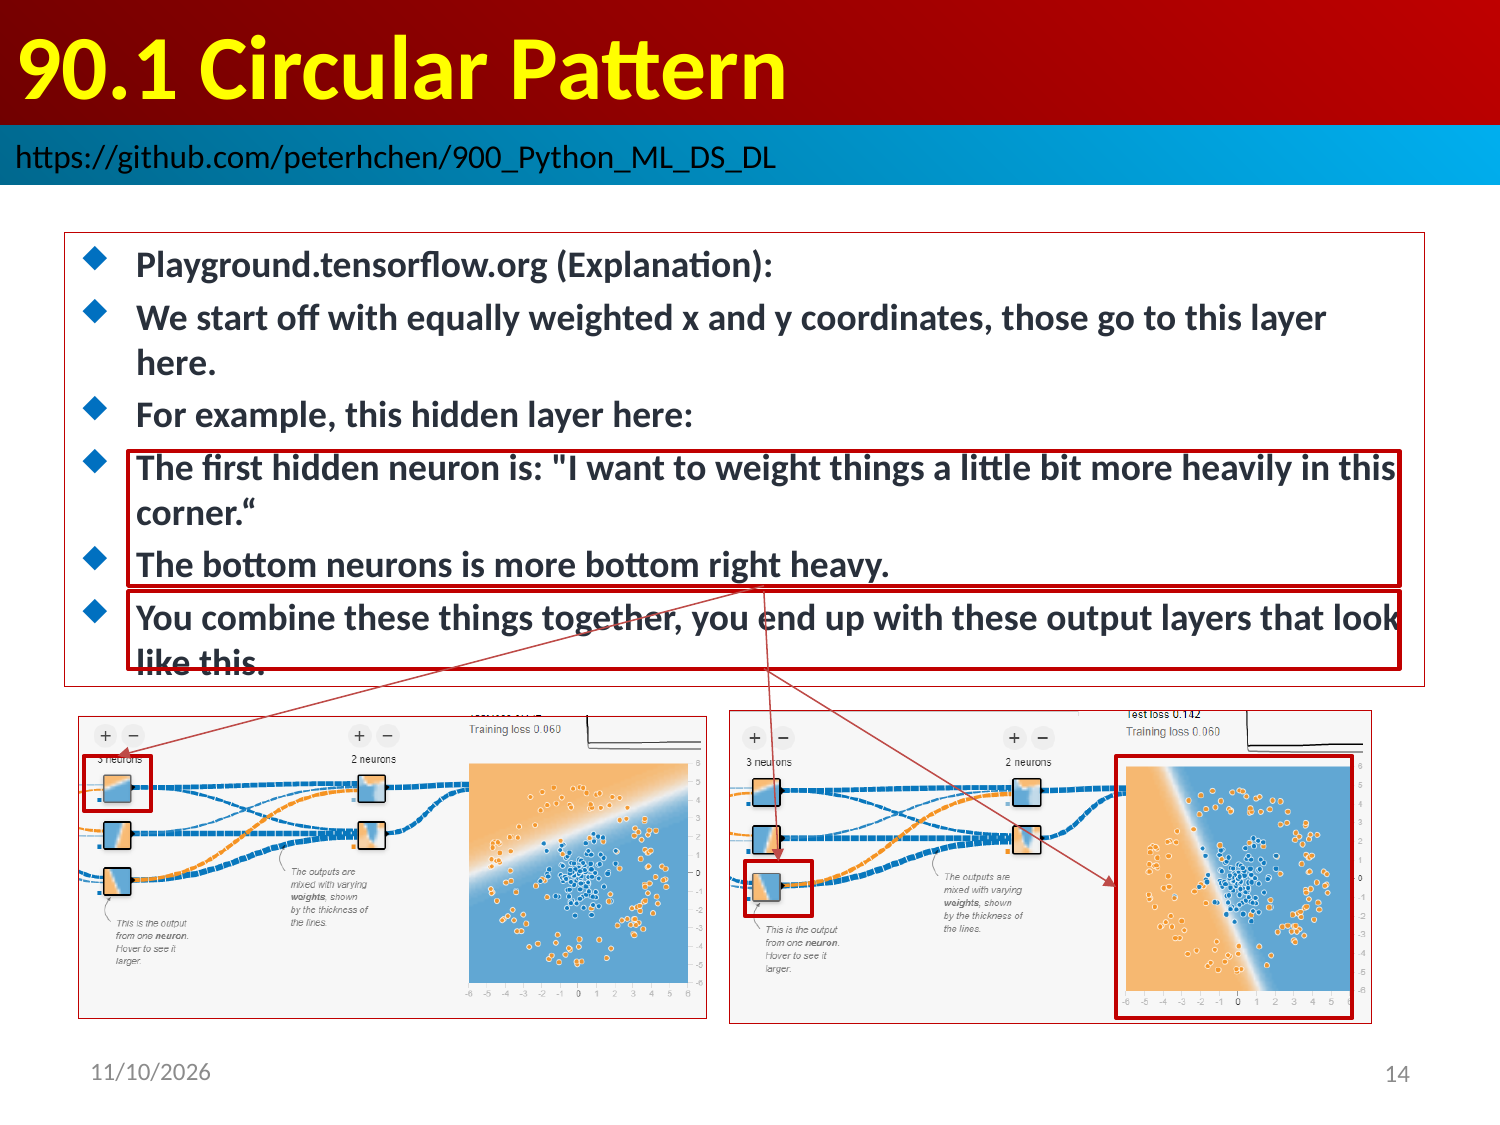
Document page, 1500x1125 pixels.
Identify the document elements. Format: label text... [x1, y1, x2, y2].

title 90.1 Circular Pattern [0, 0, 1500, 125]
text_box [776, 589, 1402, 671]
slide_number 14 [1074, 1042, 1425, 1103]
text_box [126, 449, 1402, 588]
picture [729, 709, 1372, 1024]
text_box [763, 590, 779, 862]
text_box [763, 668, 1117, 888]
picture [78, 715, 707, 1019]
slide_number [75, 1040, 425, 1101]
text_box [117, 585, 765, 757]
text_box https://github.com/peterhchen/900_Python_ML_DS_DL [0, 125, 1500, 185]
subtitle Playground.tensorflow.org (Explanation): We start off with equally weighted x and y coordinates, those go to this layer here. For example, this hidden layer here: The first hidden neuron is: "I want to weight things a little bit more heavily in this corner.“ The bottom neurons is more bottom right heavy. You combine these things together, you end up with these output layers that look like this. [64, 232, 1425, 687]
